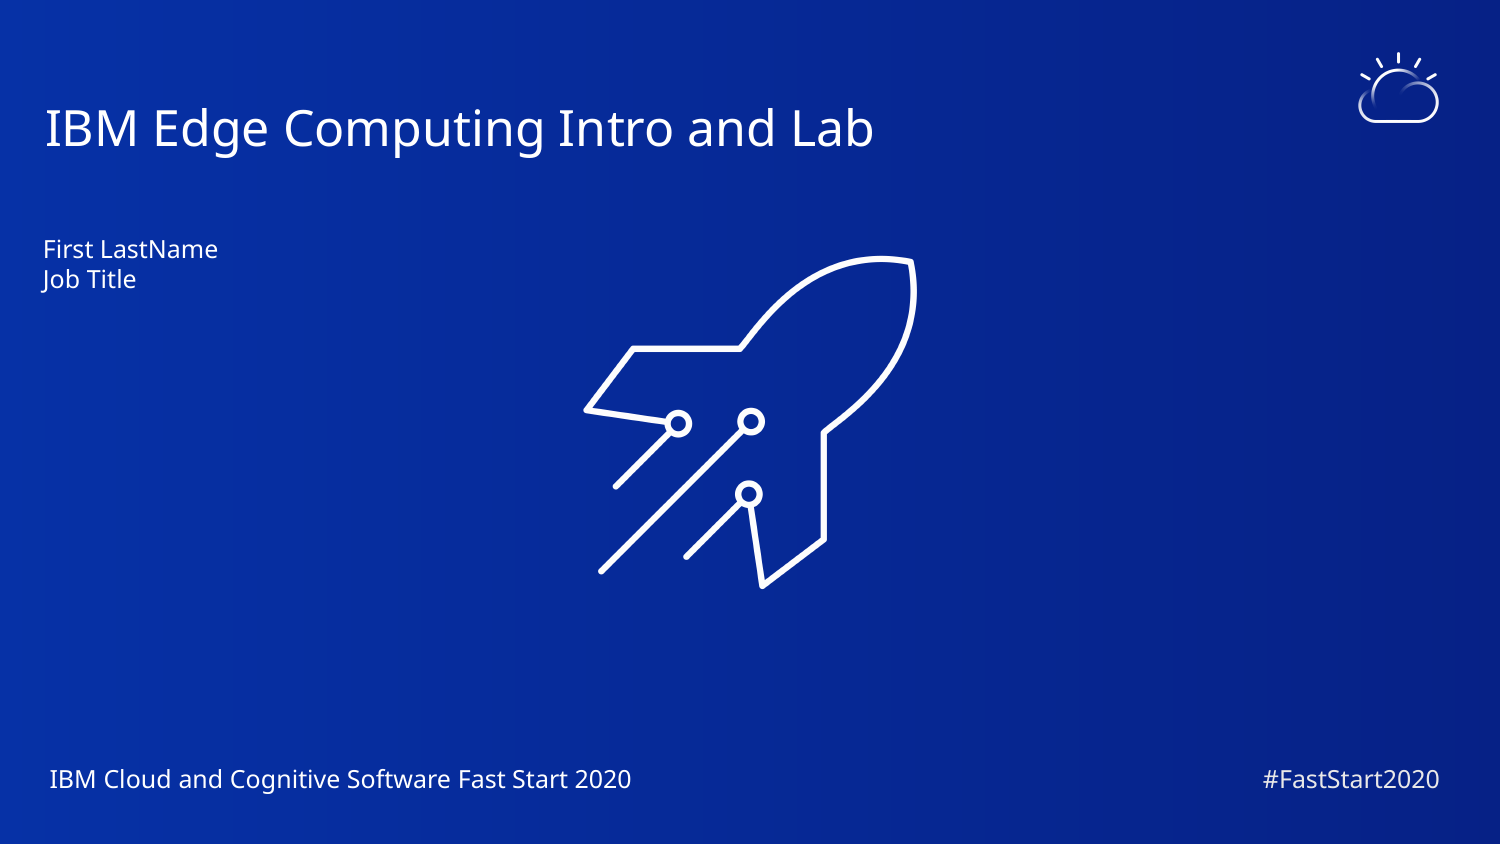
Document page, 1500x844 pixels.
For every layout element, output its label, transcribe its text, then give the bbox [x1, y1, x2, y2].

text_box First LastName Job Title [35, 226, 227, 301]
text_box IBM Edge Computing Intro and Lab [37, 29, 996, 164]
picture [1324, 18, 1473, 157]
picture [552, 224, 948, 620]
